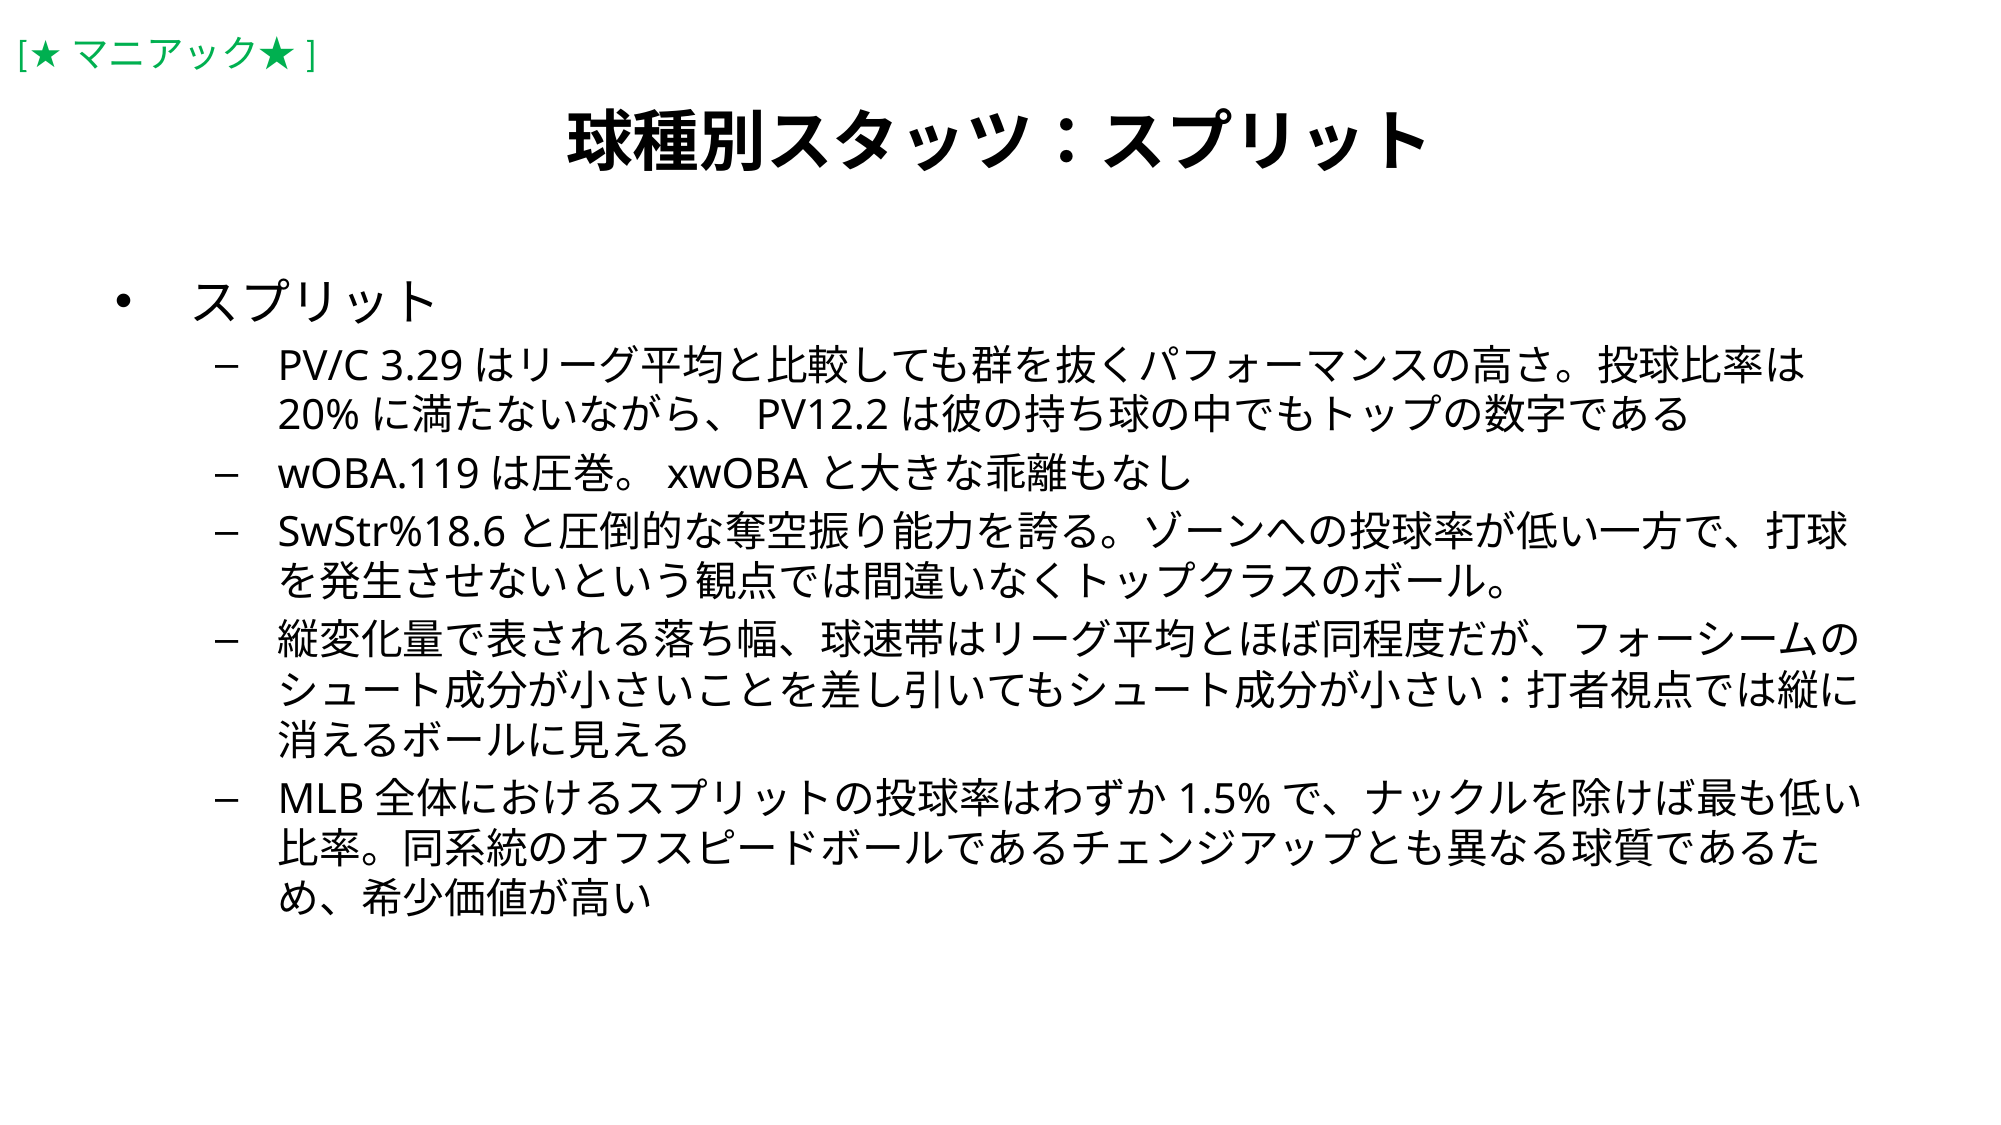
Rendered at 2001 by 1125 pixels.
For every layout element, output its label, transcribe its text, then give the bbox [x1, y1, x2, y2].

text_box 球種別スタッツ：スプリット [99, 45, 1900, 233]
text_box スプリット PV/C 3.29はリーグ平均と比較しても群を抜くパフォーマンスの高さ。投球比率は20%に満たないながら、PV12.2は彼の持ち球の中でもトップの数字である wOBA.119は圧巻。xwOBAと大きな乖離もなし SwStr%18.6と圧倒的な奪空振り能力を誇る。ゾーンへの投球率が低い一方で、打球を発生させないという観点では間違いなくトップクラスのボール。 縦変化量で表される落ち幅、球速帯はリーグ平均とほぼ同程度だが、フォーシームのシュート成分が小さいことを差し引いてもシュート成分が小さい：打者視点では縦に消えるボールに見える MLB全体におけるスプリットの投球率はわずか1.5%で、ナックルを除けば最も低い比率。同系統のオフスピードボールであるチェンジアップとも異なる球質であるため、希少価値が高い [99, 262, 1900, 1005]
text_box [★マニアック★] [2, 22, 332, 83]
